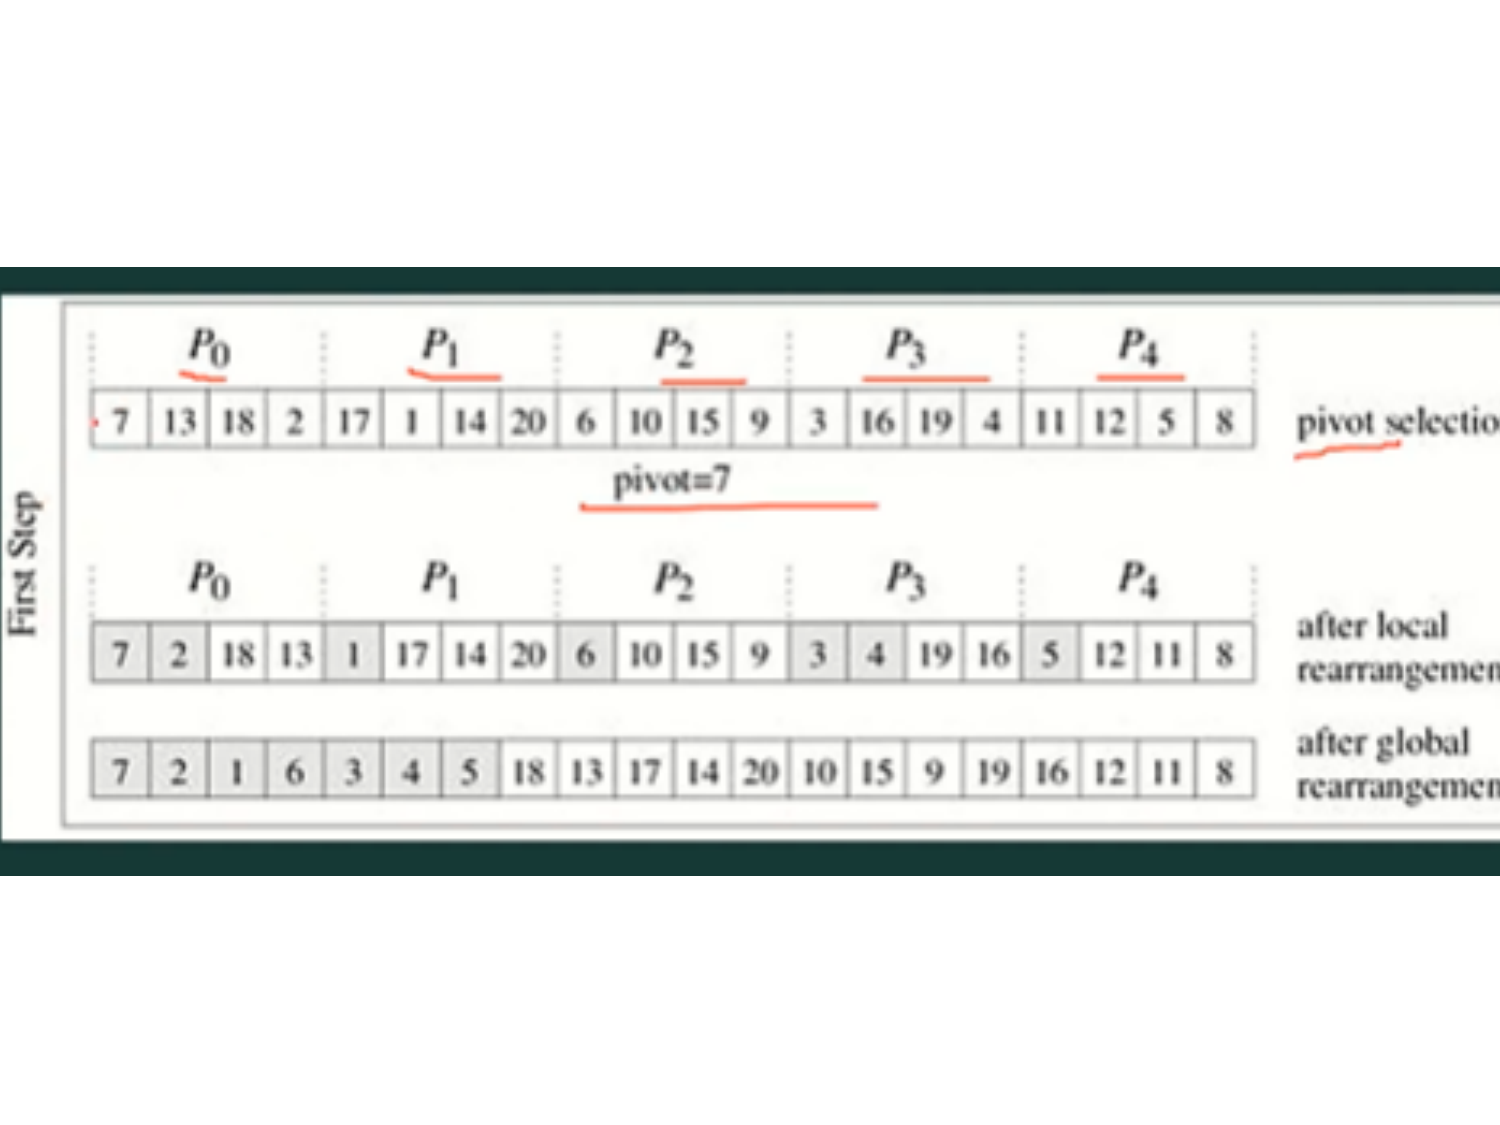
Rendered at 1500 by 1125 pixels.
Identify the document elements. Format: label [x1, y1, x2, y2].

list [0, 266, 1500, 877]
